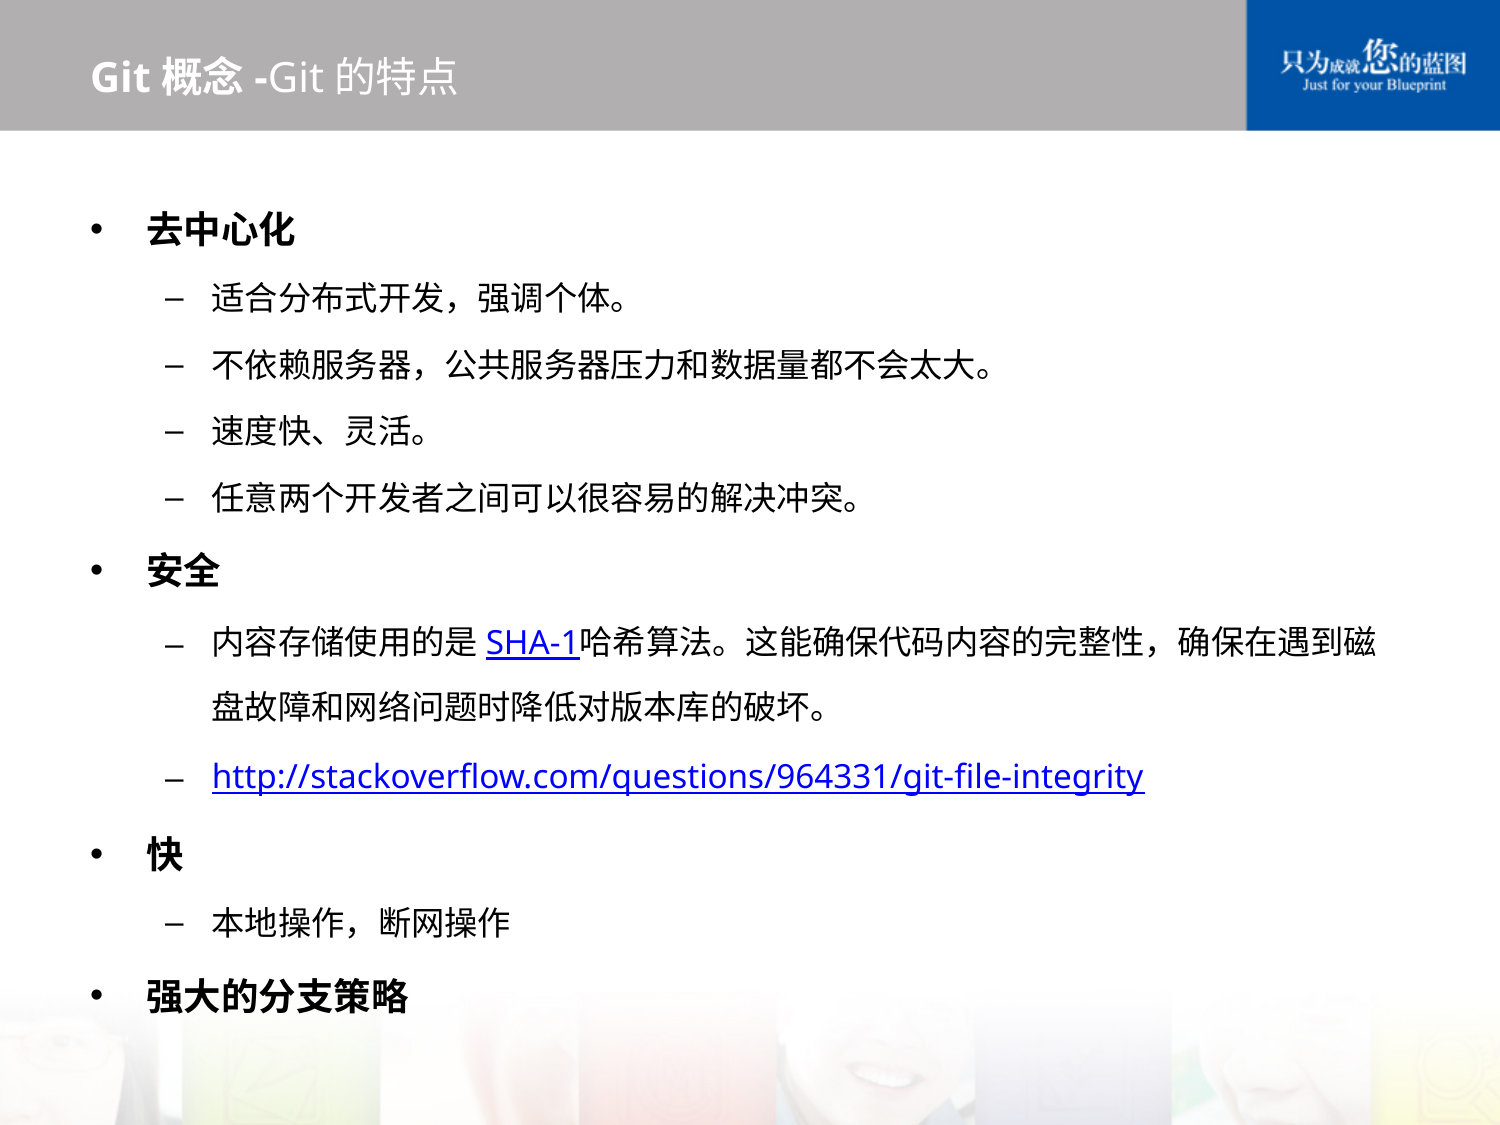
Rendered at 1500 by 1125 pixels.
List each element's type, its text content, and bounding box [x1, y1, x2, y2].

list 去中心化 适合分布式开发，强调个体。 不依赖服务器，公共服务器压力和数据量都不会太大。 速度快、灵活。 任意两个开发者之间可以很容易的解决冲突。 安全 内容存储使用的是SHA-1哈希算法。这能确保代码内容的完整性，确保在遇到磁盘故障和网络问题时降低对版本库的破坏。 http://stackoverflow.com/questions/964331/git-file-integrity 快 本地操作，断网操作 强大的分支策略 [75, 175, 1425, 1090]
text_box [112, 137, 1471, 1083]
picture [0, 0, 1500, 1125]
title Git概念-Git的特点 [75, 11, 1069, 141]
